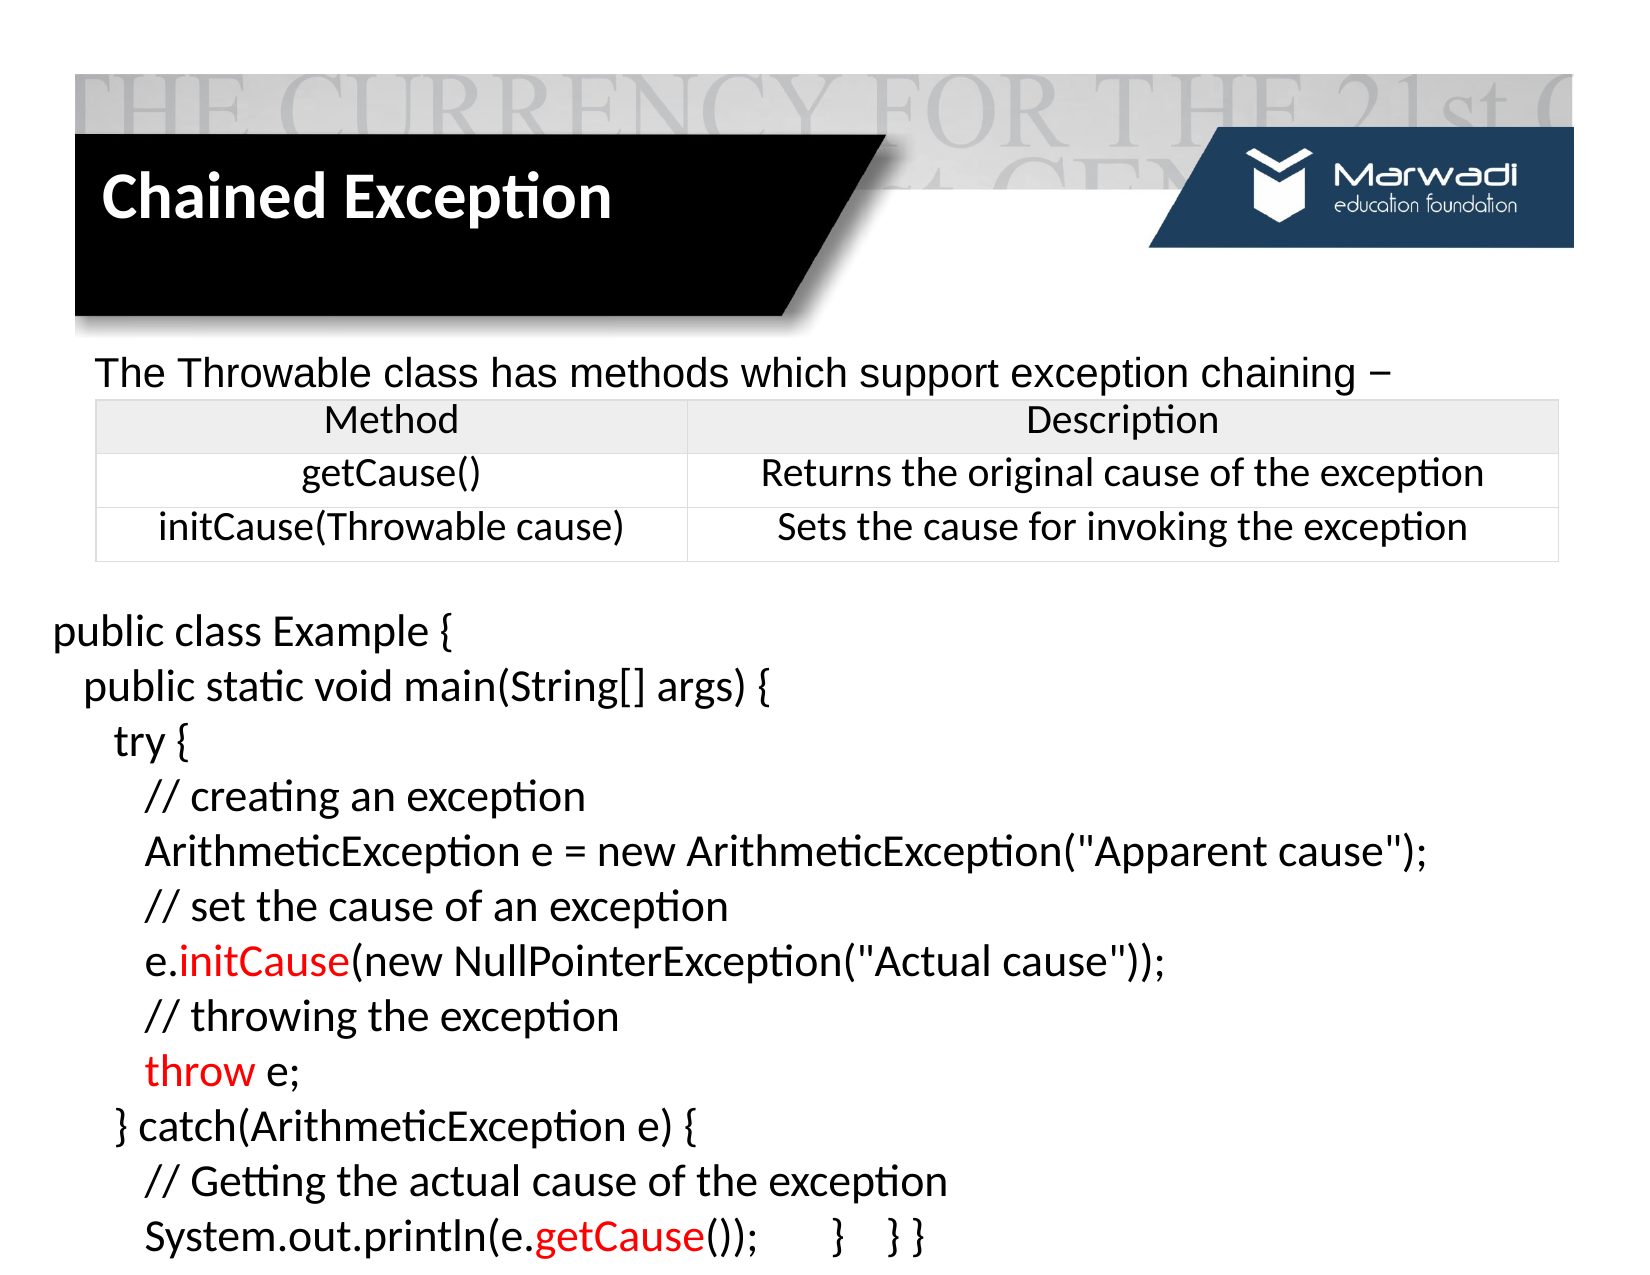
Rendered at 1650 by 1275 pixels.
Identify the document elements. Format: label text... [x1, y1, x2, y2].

table_cell Sets the cause for invoking the exception [688, 508, 1558, 561]
table_cell Returns the original cause of the exception [688, 454, 1558, 507]
picture [75, 74, 1574, 341]
table_header Description [688, 401, 1558, 453]
text_box public class Example { public static void main(String[] args) { try { // creating an exception ArithmeticException e = new ArithmeticException("Apparent cause"); // set the cause of an exception e.initCause(new NullPointerException("Actual cause")); // throwing the exception throw e; } catch(ArithmeticException e) { // Getting the actual cause of the exception System.out.println(e.getCause()); } } } [37, 593, 1650, 1268]
text_box The Throwable class has methods which support exception chaining − [79, 338, 1409, 404]
table_cell getCause() [97, 454, 687, 507]
table_cell initCause(Throwable cause) [97, 508, 687, 561]
table_header Method [97, 404, 687, 453]
text_box Chained Exception [99, 150, 825, 232]
